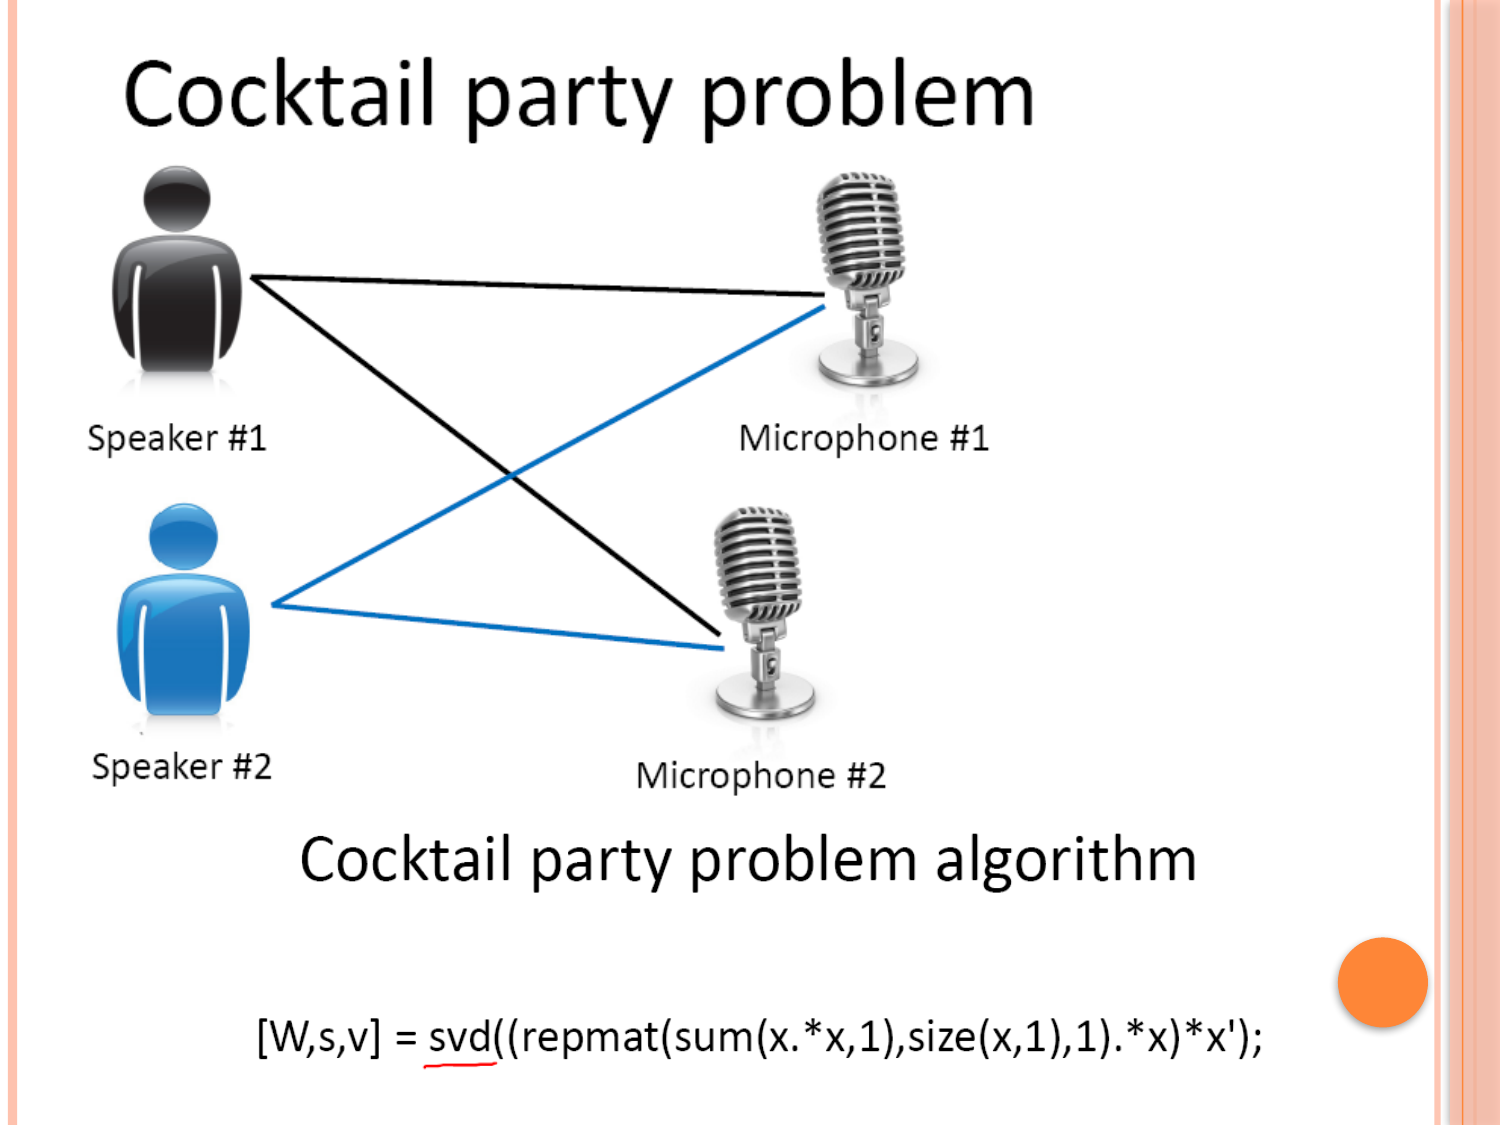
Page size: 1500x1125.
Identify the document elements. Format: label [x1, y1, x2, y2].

picture [76, 30, 1294, 1092]
